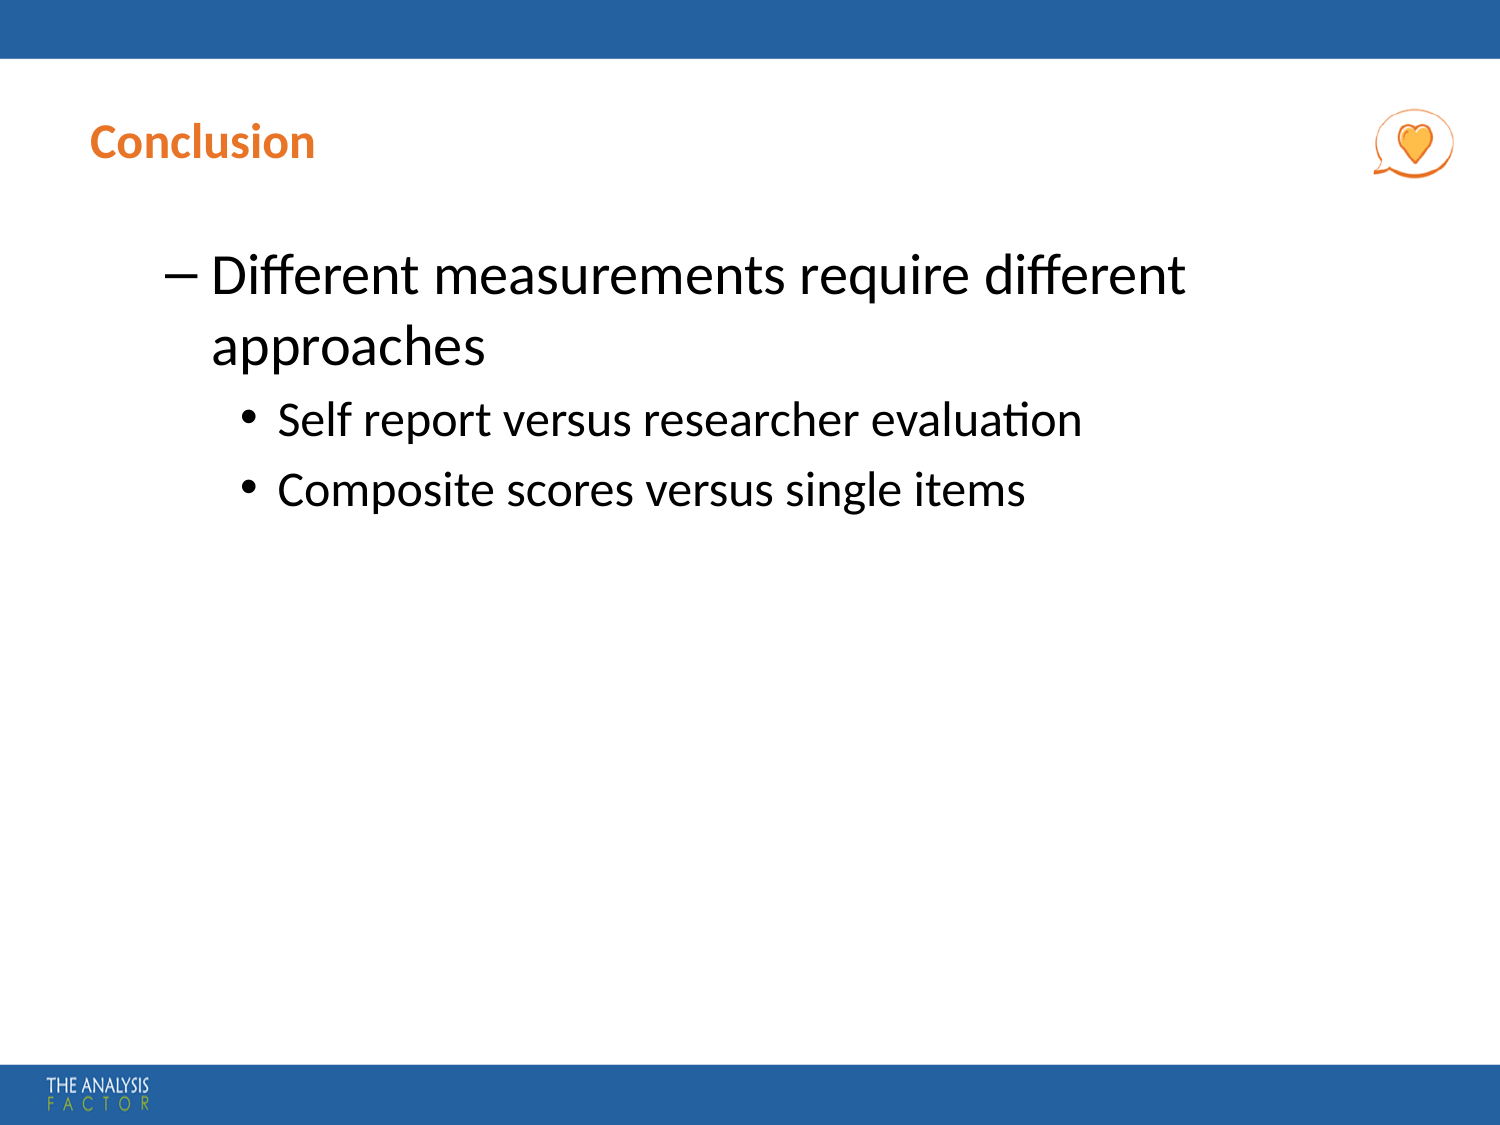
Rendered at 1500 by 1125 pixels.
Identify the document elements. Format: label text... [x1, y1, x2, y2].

list Different measurements require different approaches Self report versus researcher evaluation Composite scores versus single items [75, 229, 1425, 1030]
picture [0, 0, 1500, 1125]
title Conclusion [75, 45, 1425, 229]
